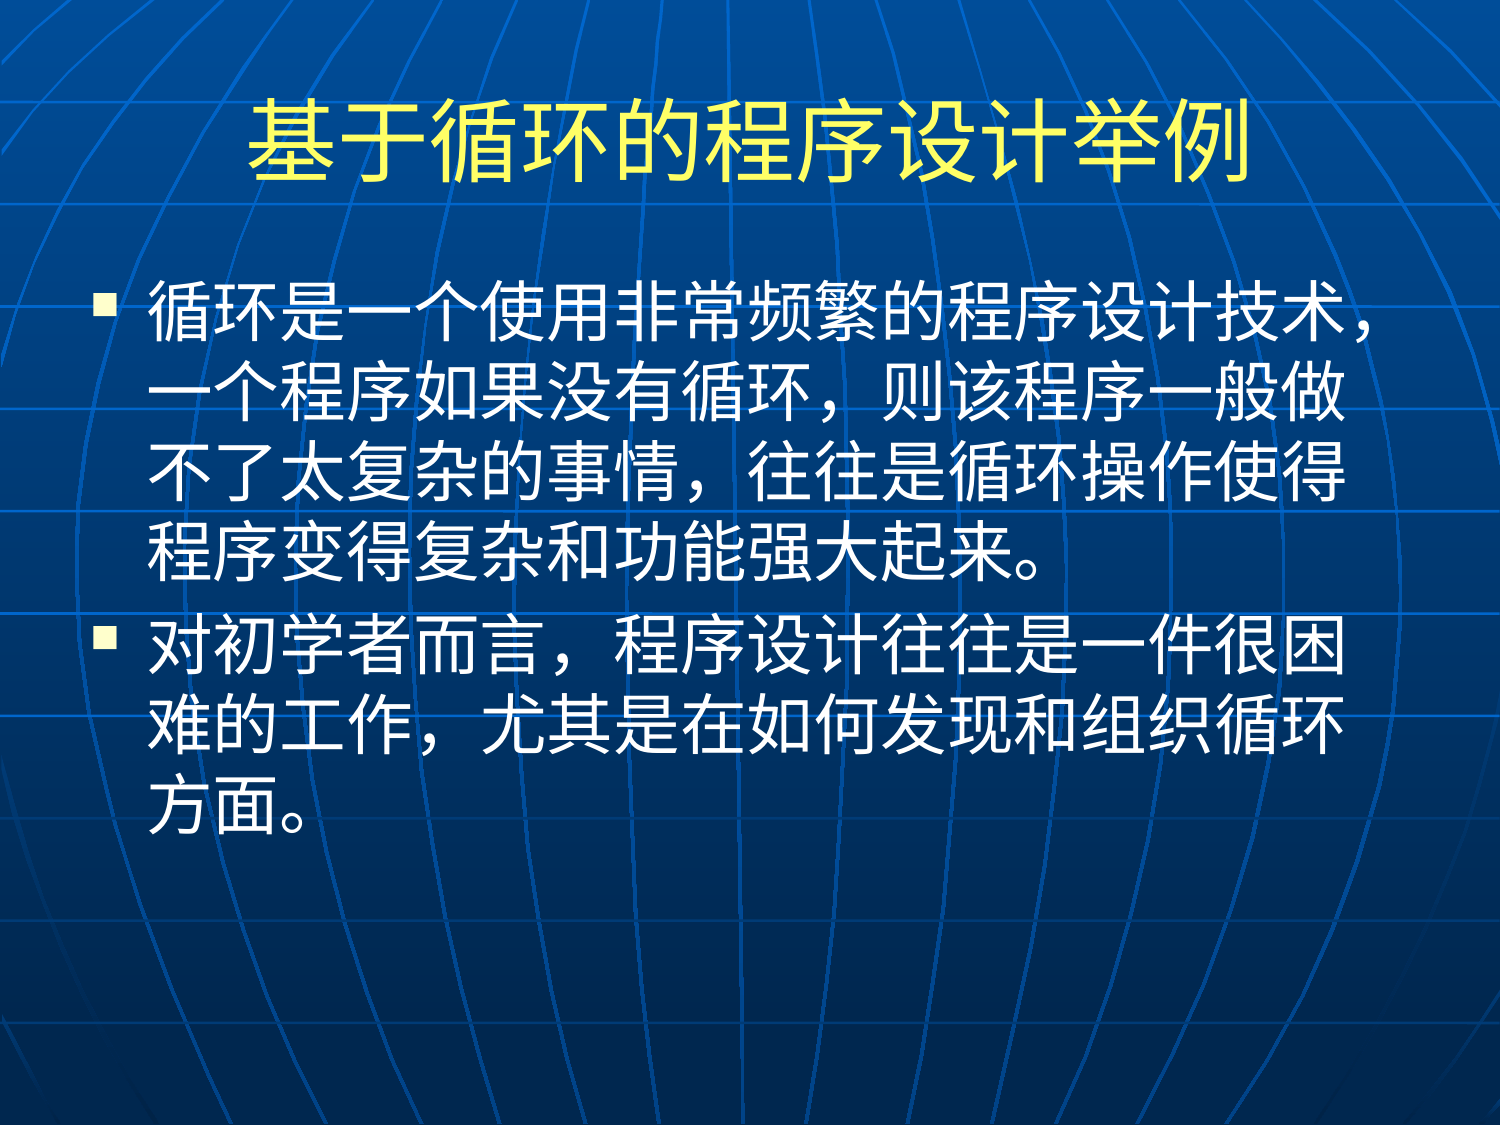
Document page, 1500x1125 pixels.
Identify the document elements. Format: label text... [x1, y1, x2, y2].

list 循环是一个使用非常频繁的程序设计技术，一个程序如果没有循环，则该程序一般做不了太复杂的事情，往往是循环操作使得程序变得复杂和功能强大起来。 对初学者而言，程序设计往往是一件很困难的工作，尤其是在如何发现和组织循环方面。 [75, 262, 1425, 1006]
title 基于循环的程序设计举例 [75, 45, 1425, 233]
